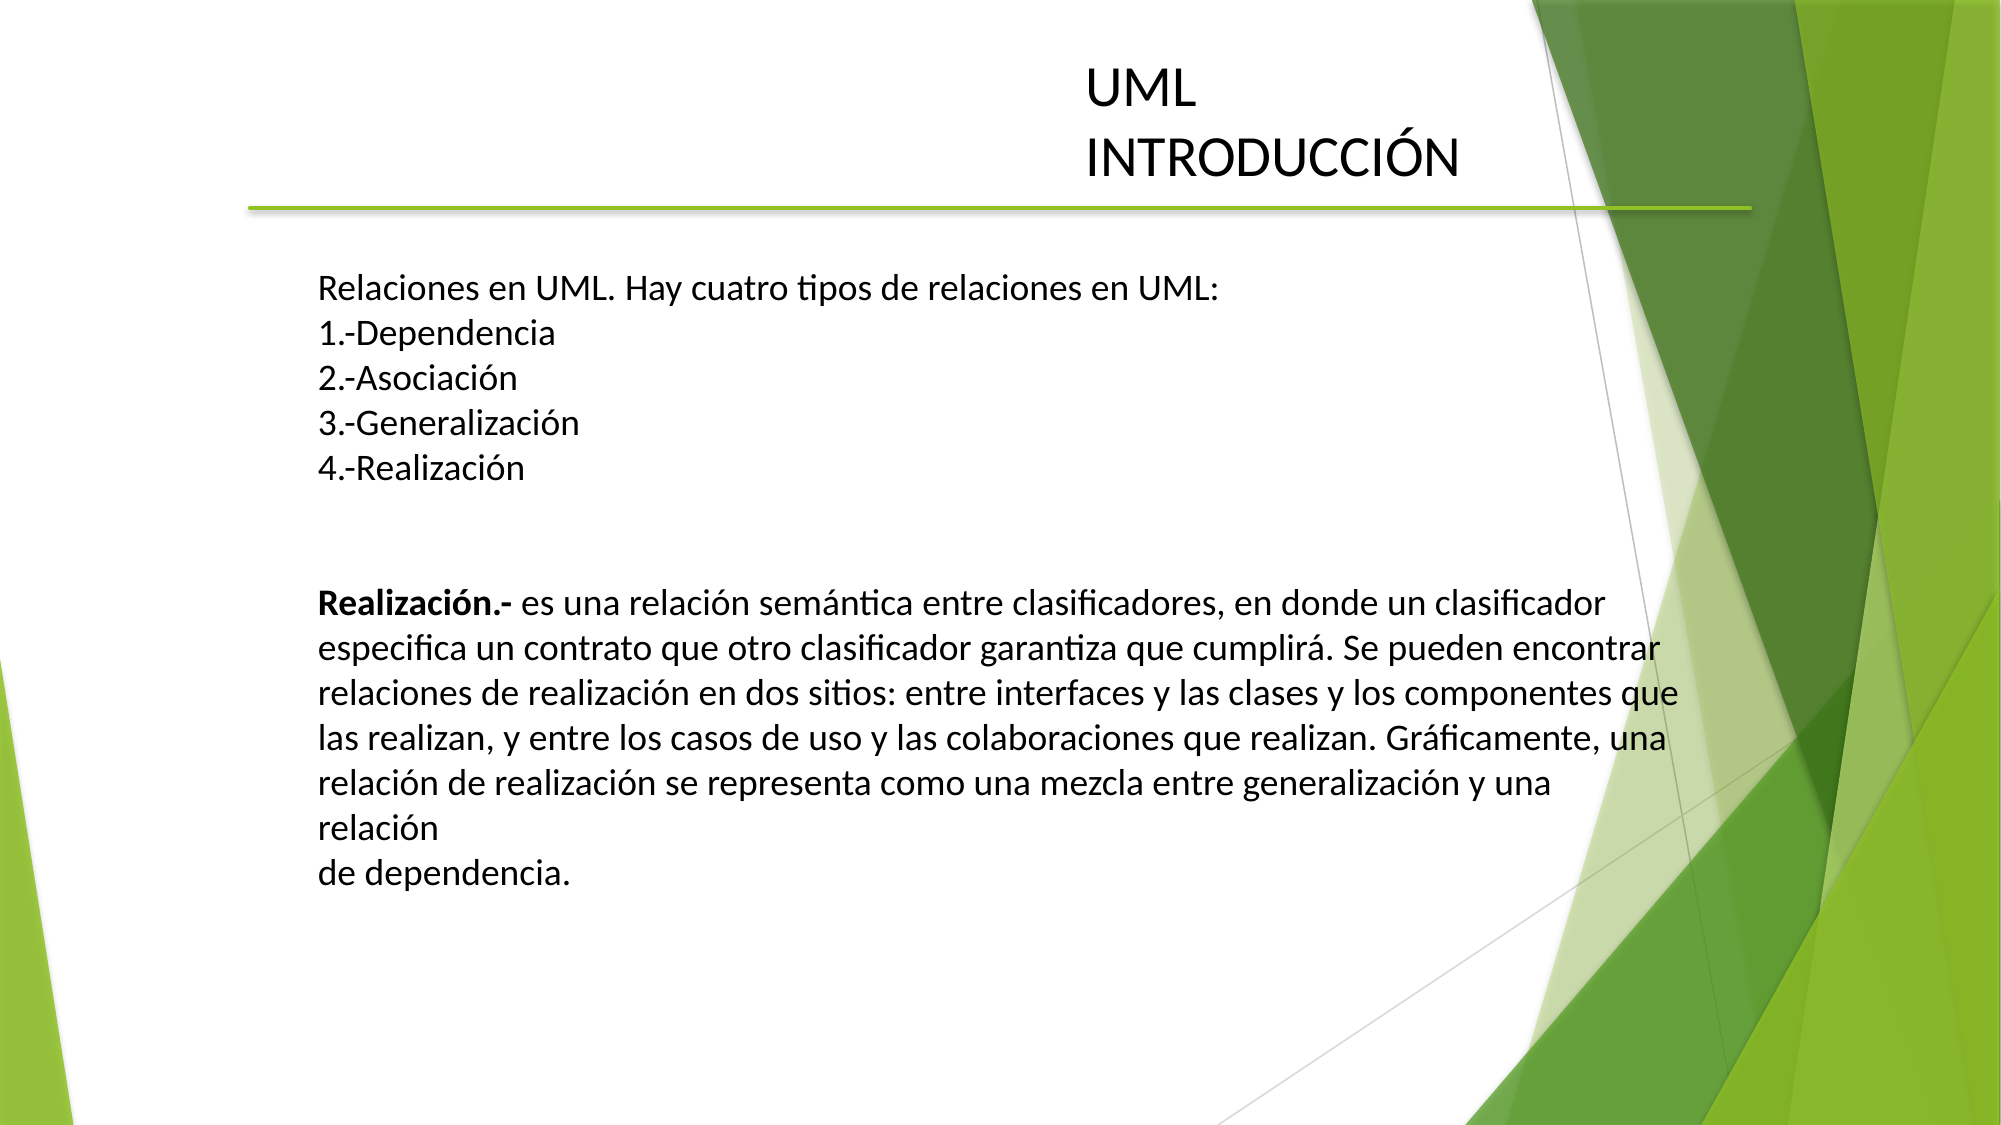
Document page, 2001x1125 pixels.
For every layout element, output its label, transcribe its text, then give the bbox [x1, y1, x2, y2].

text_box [249, 39, 1751, 209]
text_box Relaciones en UML. Hay cuatro tipos de relaciones en UML: 1.-Dependencia 2.-Asociación 3.-Generalización 4.-Realización Realización.- es una relación semántica entre clasificadores, en donde un clasificador especifica un contrato que otro clasificador garantiza que cumplirá. Se pueden encontrar relaciones de realización en dos sitios: entre interfaces y las clases y los componentes que las realizan, y entre los casos de uso y las colaboraciones que realizan. Gráficamente, una relación de realización se representa como una mezcla entre generalización y una relación de dependencia. [303, 255, 1697, 901]
